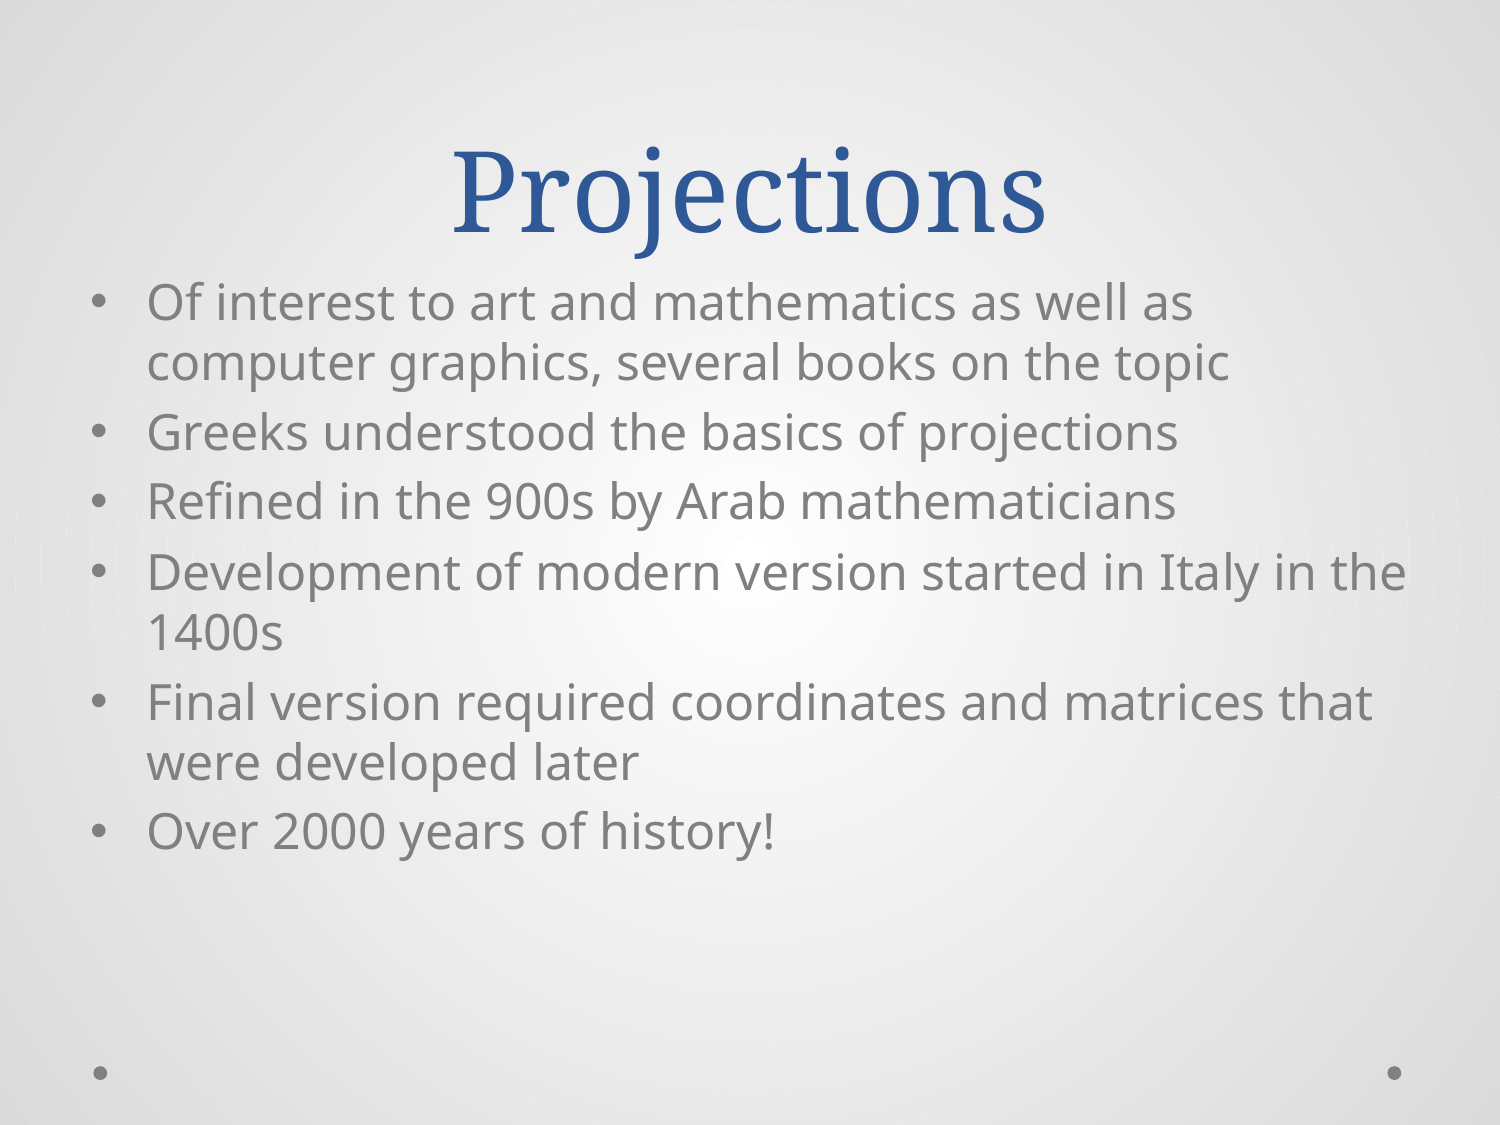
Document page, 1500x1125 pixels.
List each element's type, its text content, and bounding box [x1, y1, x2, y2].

title Projections [75, 0, 1425, 262]
list Of interest to art and mathematics as well as computer graphics, several books on the topic Greeks understood the basics of projections Refined in the 900s by Arab mathematicians Development of modern version started in Italy in the 1400s Final version required coordinates and matrices that were developed later Over 2000 years of history! [75, 262, 1425, 1005]
